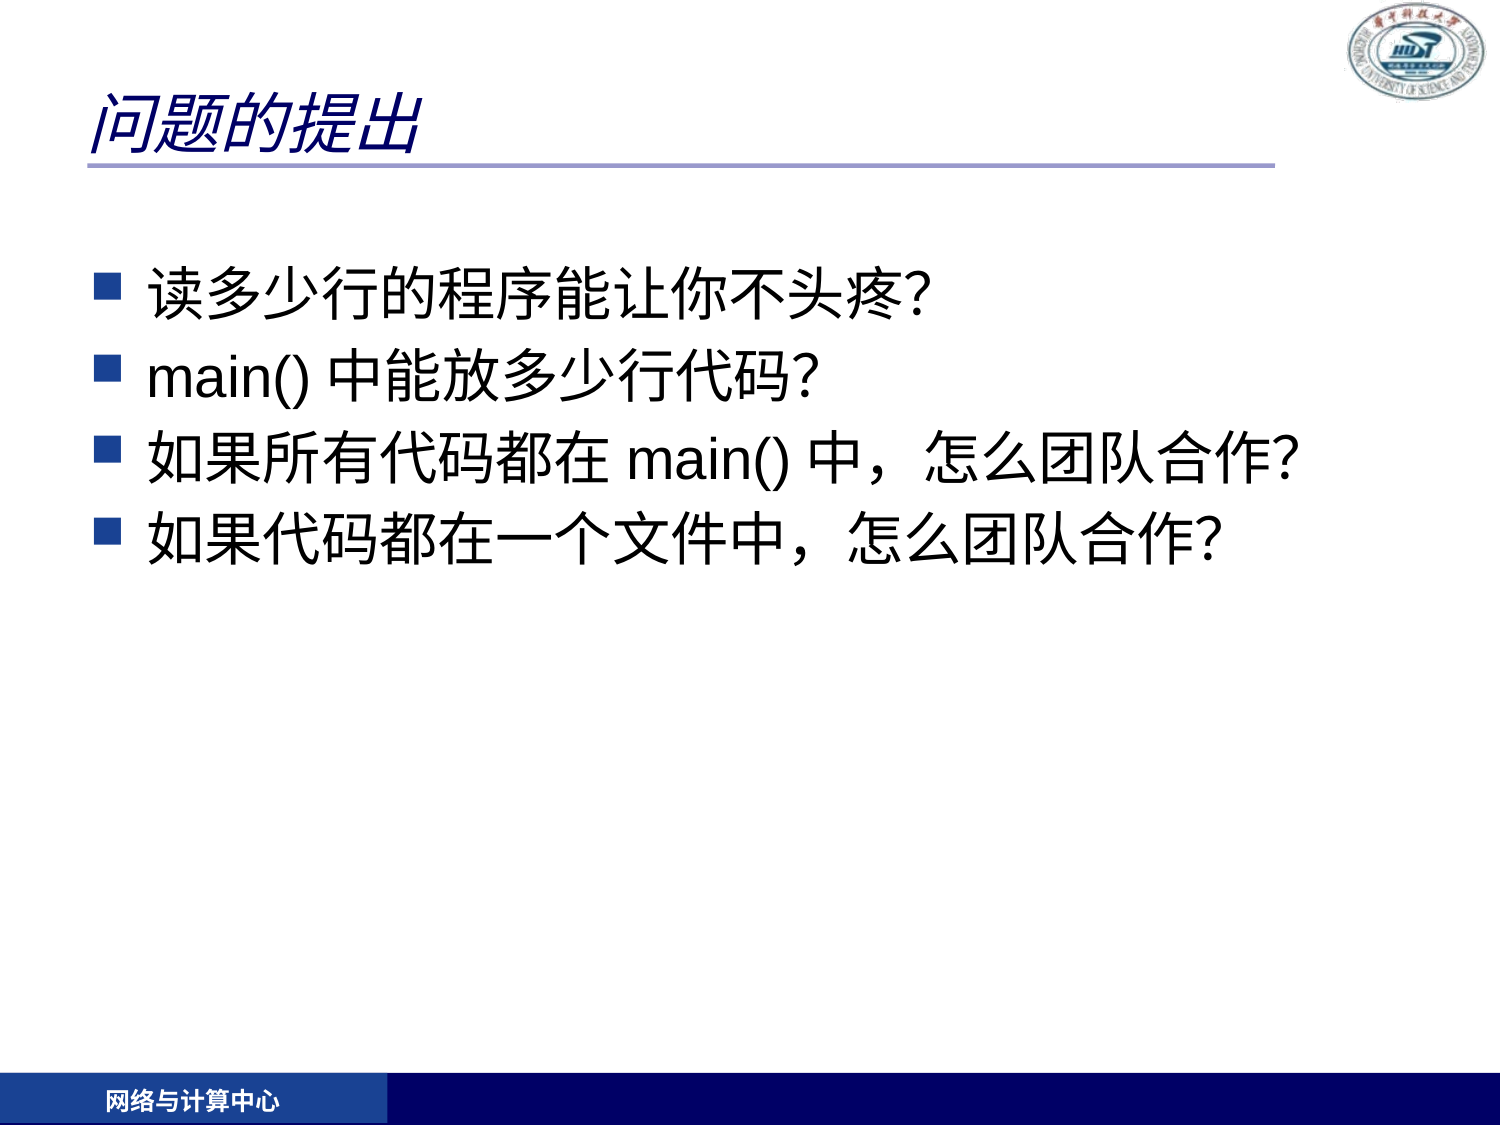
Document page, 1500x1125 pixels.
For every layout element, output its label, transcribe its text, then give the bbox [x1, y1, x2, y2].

slide_number 网络与计算中心 [17, 1078, 368, 1116]
title 问题的提出 [71, 65, 1222, 178]
list 读多少行的程序能让你不头疼？ main()中能放多少行代码？ 如果所有代码都在main()中，怎么团队合作？ 如果代码都在一个文件中，怎么团队合作？ [75, 249, 1425, 1005]
picture [1344, 0, 1489, 103]
